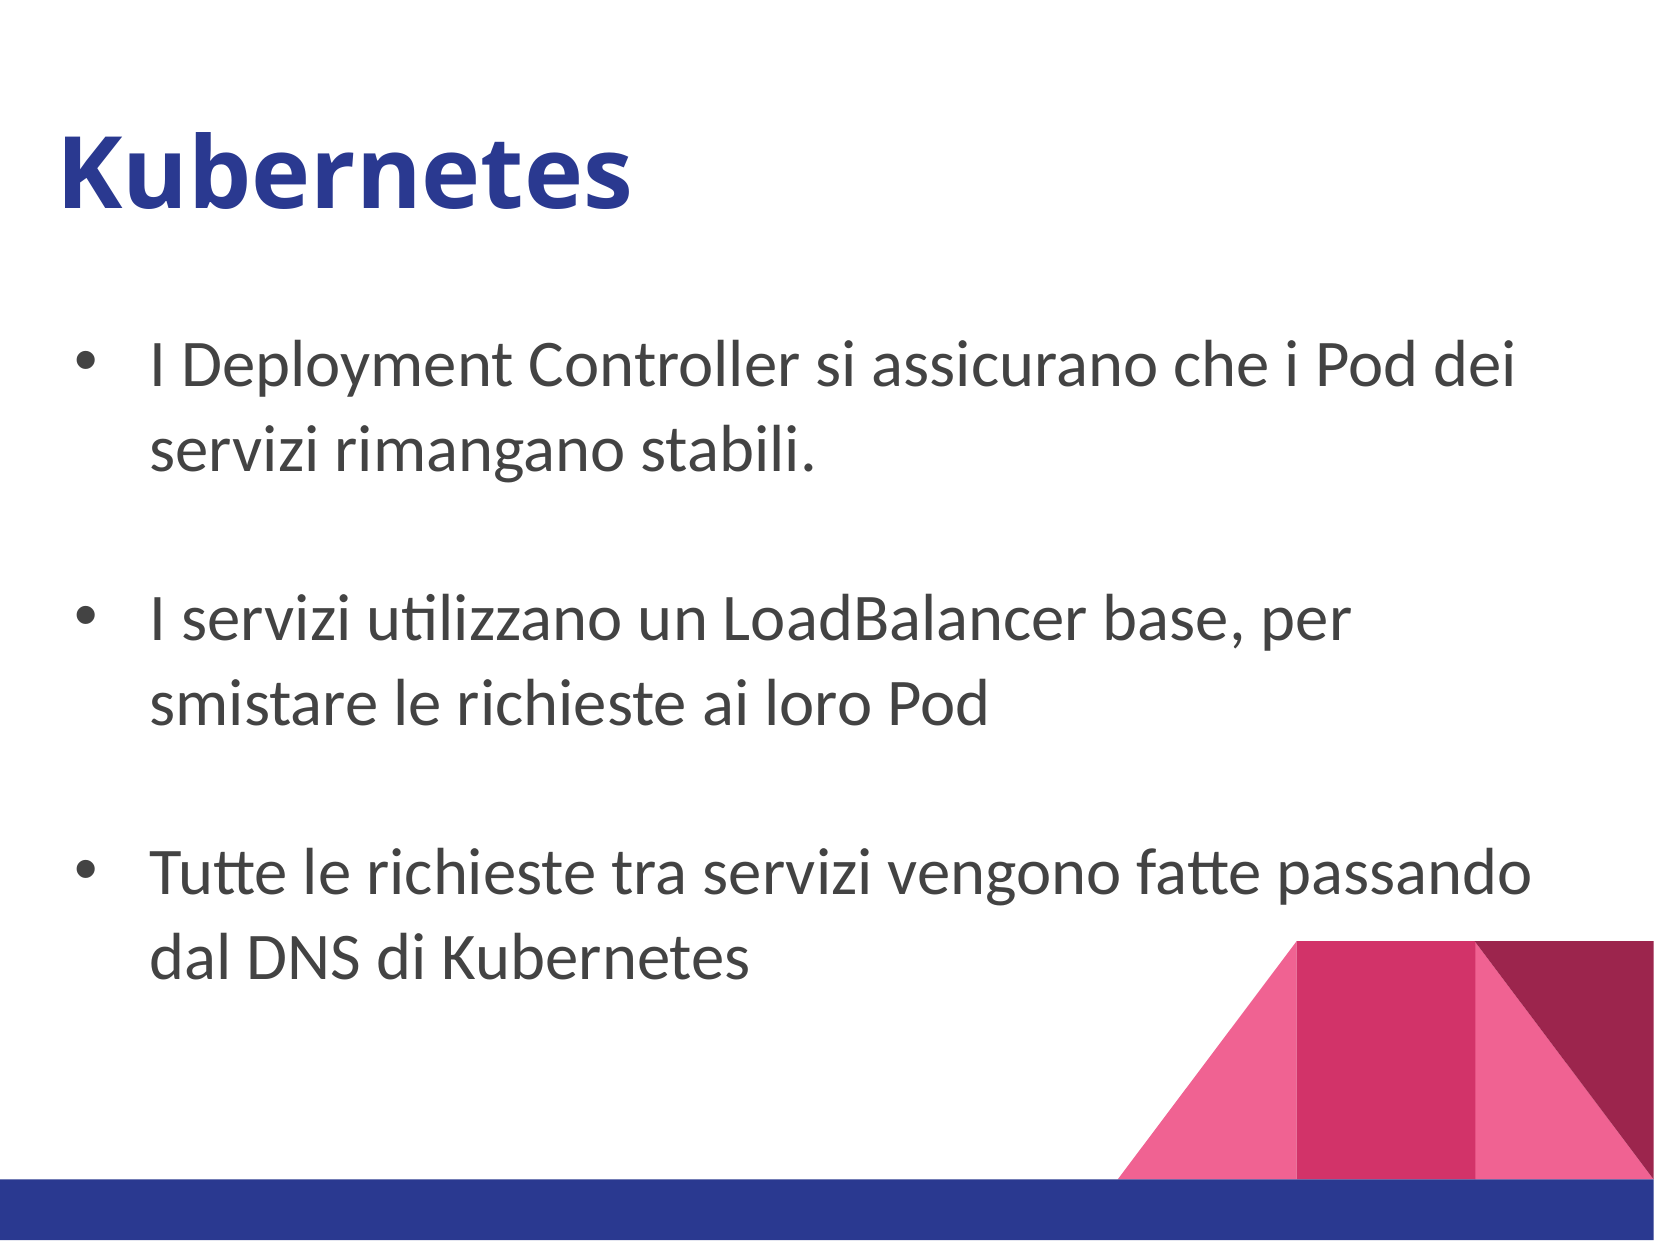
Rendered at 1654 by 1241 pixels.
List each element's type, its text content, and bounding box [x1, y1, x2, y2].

list I Deployment Controller si assicurano che i Pod dei servizi rimangano stabili. I servizi utilizzano un LoadBalancer base, per smistare le richieste ai loro Pod Tutte le richieste tra servizi vengono fatte passando dal DNS di Kubernetes [56, 296, 1598, 1102]
title Kubernetes [56, 98, 1598, 246]
